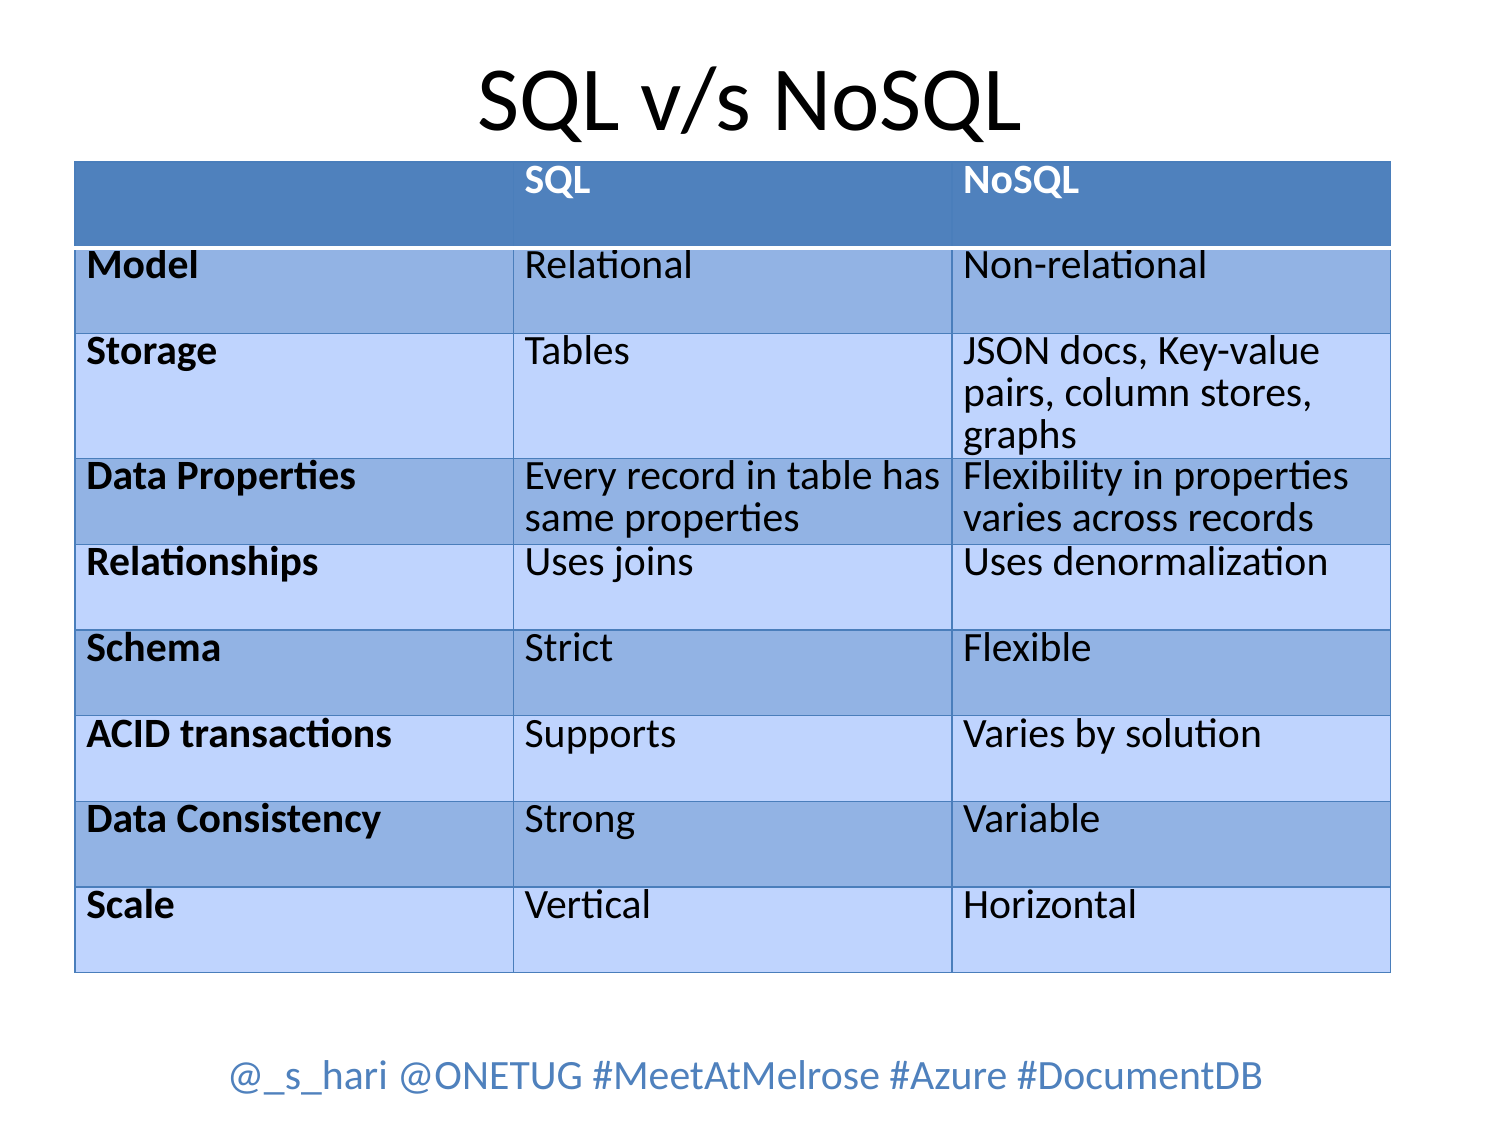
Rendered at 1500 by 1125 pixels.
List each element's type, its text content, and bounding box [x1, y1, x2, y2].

table_cell Schema [76, 631, 513, 715]
title SQL v/s NoSQL [75, 0, 1425, 188]
table_header SQL [514, 163, 951, 246]
table_cell Flexibility in properties varies across records [953, 459, 1390, 544]
table_header [76, 163, 513, 246]
table_cell Uses denormalization [953, 545, 1390, 629]
table_cell Varies by solution [953, 716, 1390, 801]
table_cell Data Consistency [76, 802, 513, 886]
footer @_s_hari @ONETUG #MeetAtMelrose #Azure #DocumentDB [75, 1042, 1425, 1103]
table_cell JSON docs, Key-value pairs, column stores, graphs [953, 334, 1390, 458]
table_cell Every record in table has same properties [514, 459, 951, 544]
table_cell Scale [76, 888, 513, 972]
table_cell Strong [514, 802, 951, 886]
table_cell Tables [514, 334, 951, 458]
table_header NoSQL [953, 163, 1390, 246]
table_cell Model [76, 250, 513, 333]
table_cell Flexible [953, 631, 1390, 715]
table_cell Strict [514, 631, 951, 715]
table_cell Data Properties [76, 459, 513, 544]
table_cell ACID transactions [76, 716, 513, 801]
table_cell Vertical [514, 888, 951, 972]
table_cell Supports [514, 716, 951, 801]
table_cell Horizontal [953, 888, 1390, 972]
table_cell Storage [76, 334, 513, 458]
table_cell Relationships [76, 545, 513, 629]
table_cell Uses joins [514, 545, 951, 629]
table_cell Variable [953, 802, 1390, 886]
table_cell Non-relational [953, 250, 1390, 333]
table_cell Relational [514, 250, 951, 333]
